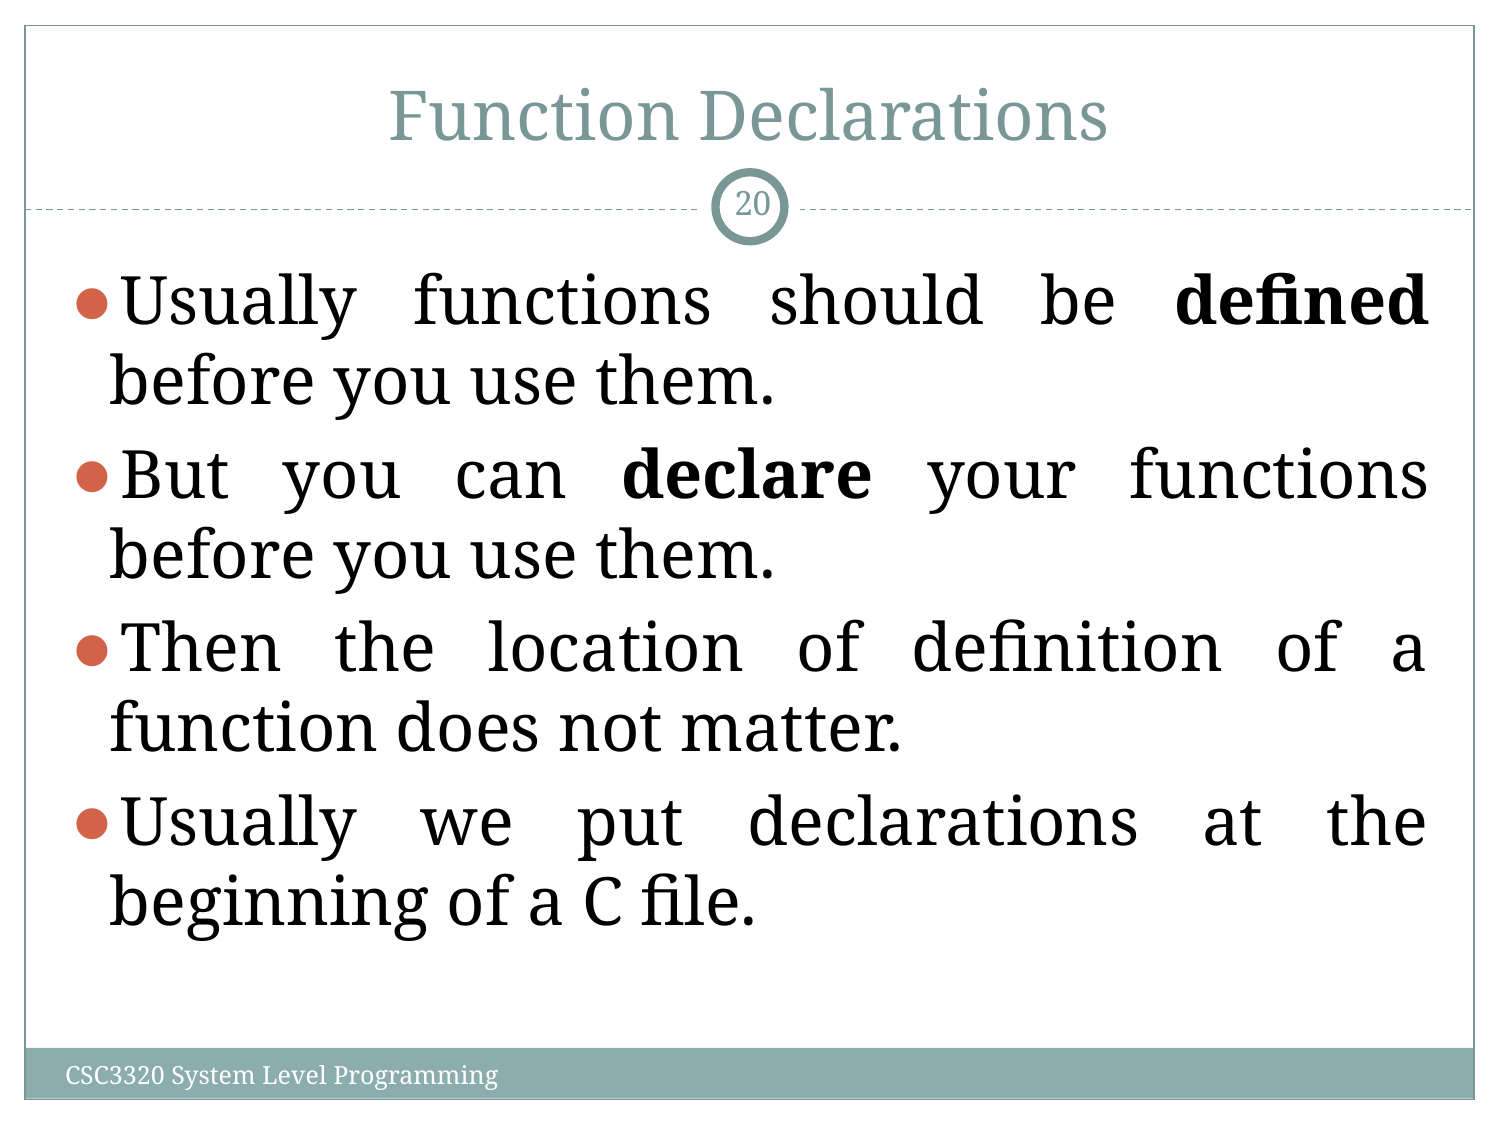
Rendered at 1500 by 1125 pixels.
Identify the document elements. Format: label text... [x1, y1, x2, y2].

title Function Declarations [49, 37, 1450, 162]
list Usually functions should be defined before you use them. But you can declare your functions before you use them. Then the location of definition of a function does not matter. Usually we put declarations at the beginning of a C file. [49, 250, 1445, 1001]
slide_number ‹#› [715, 168, 791, 241]
footer CSC3320 System Level Programming [50, 1051, 638, 1112]
